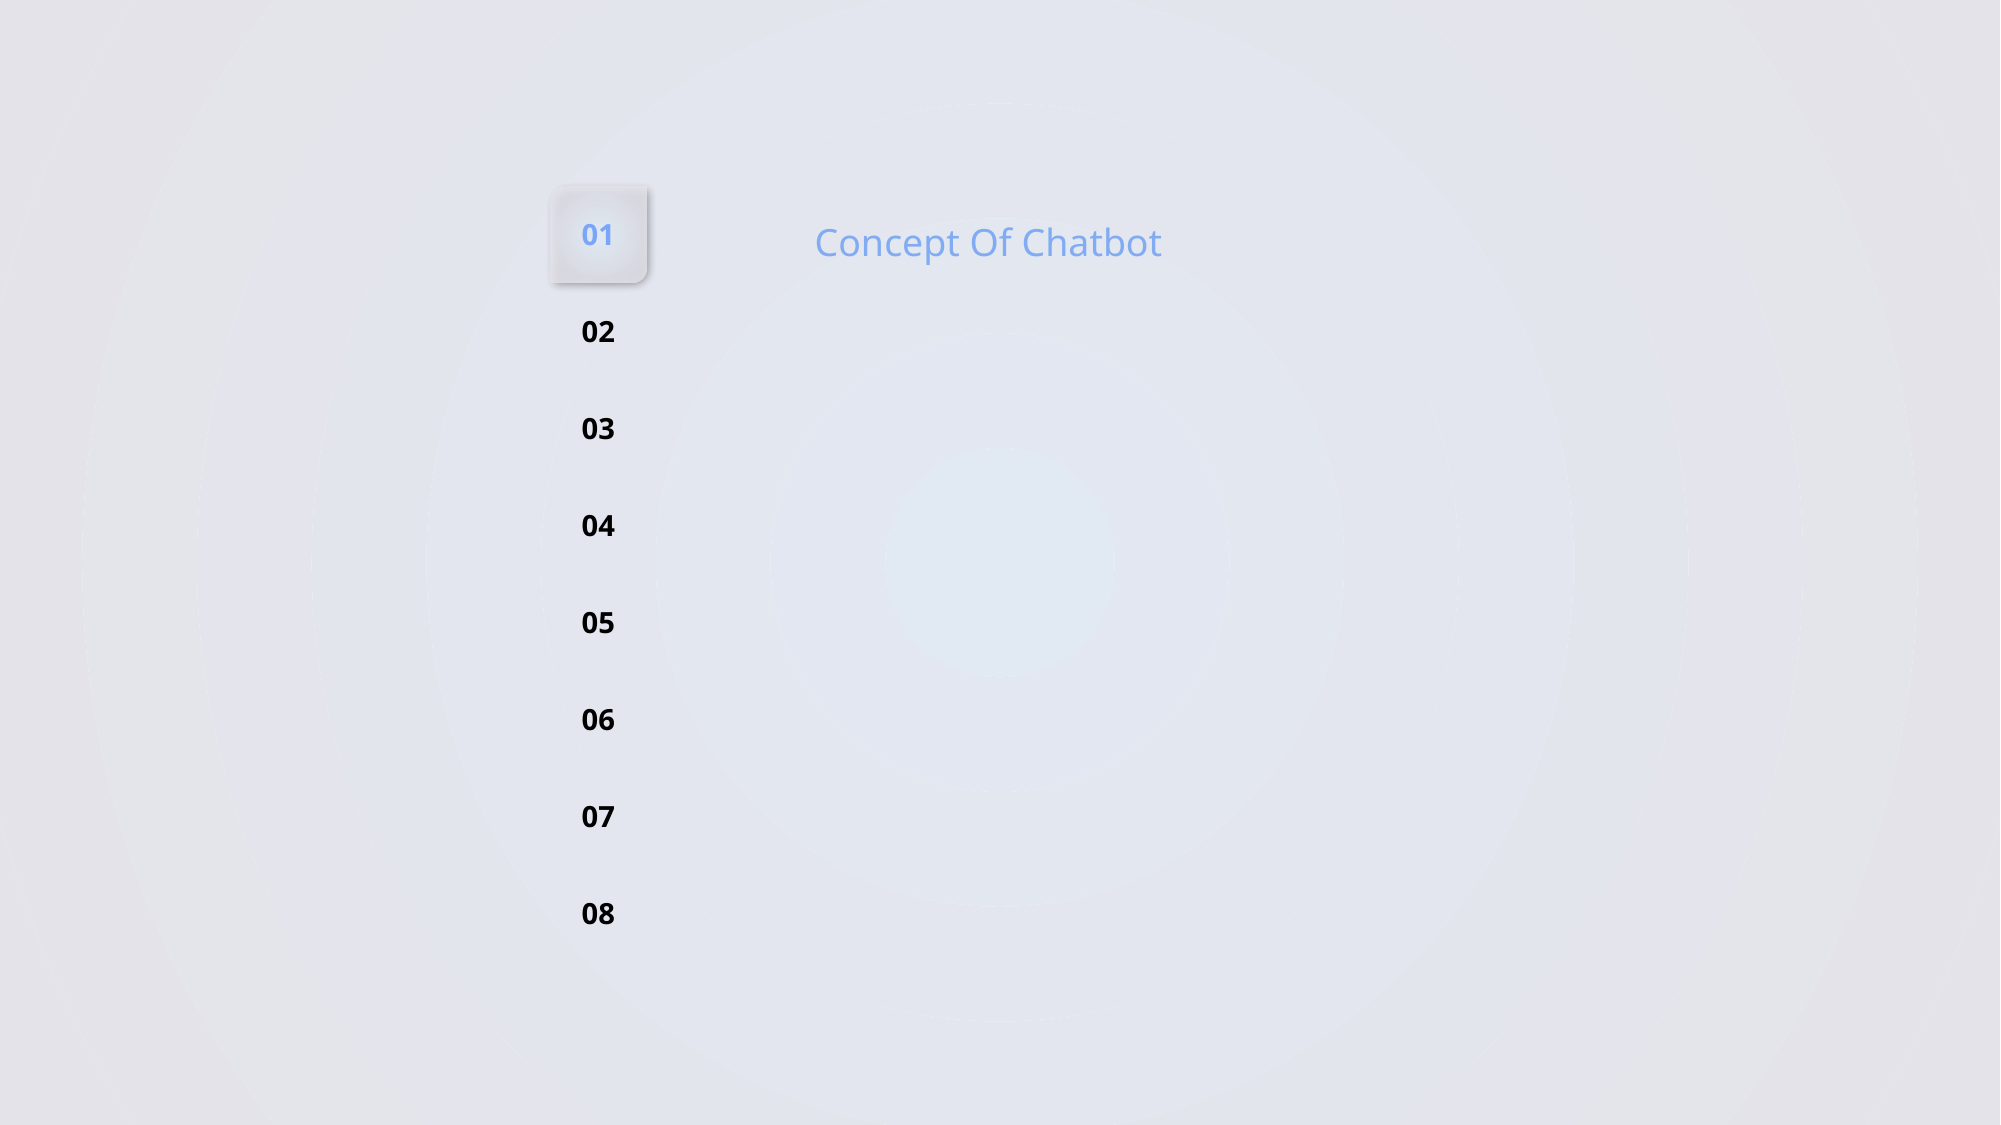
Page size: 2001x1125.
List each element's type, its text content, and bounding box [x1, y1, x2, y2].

text_box Concept Of Chatbot [799, 211, 1494, 271]
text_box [561, 208, 636, 939]
text_box [548, 184, 648, 284]
